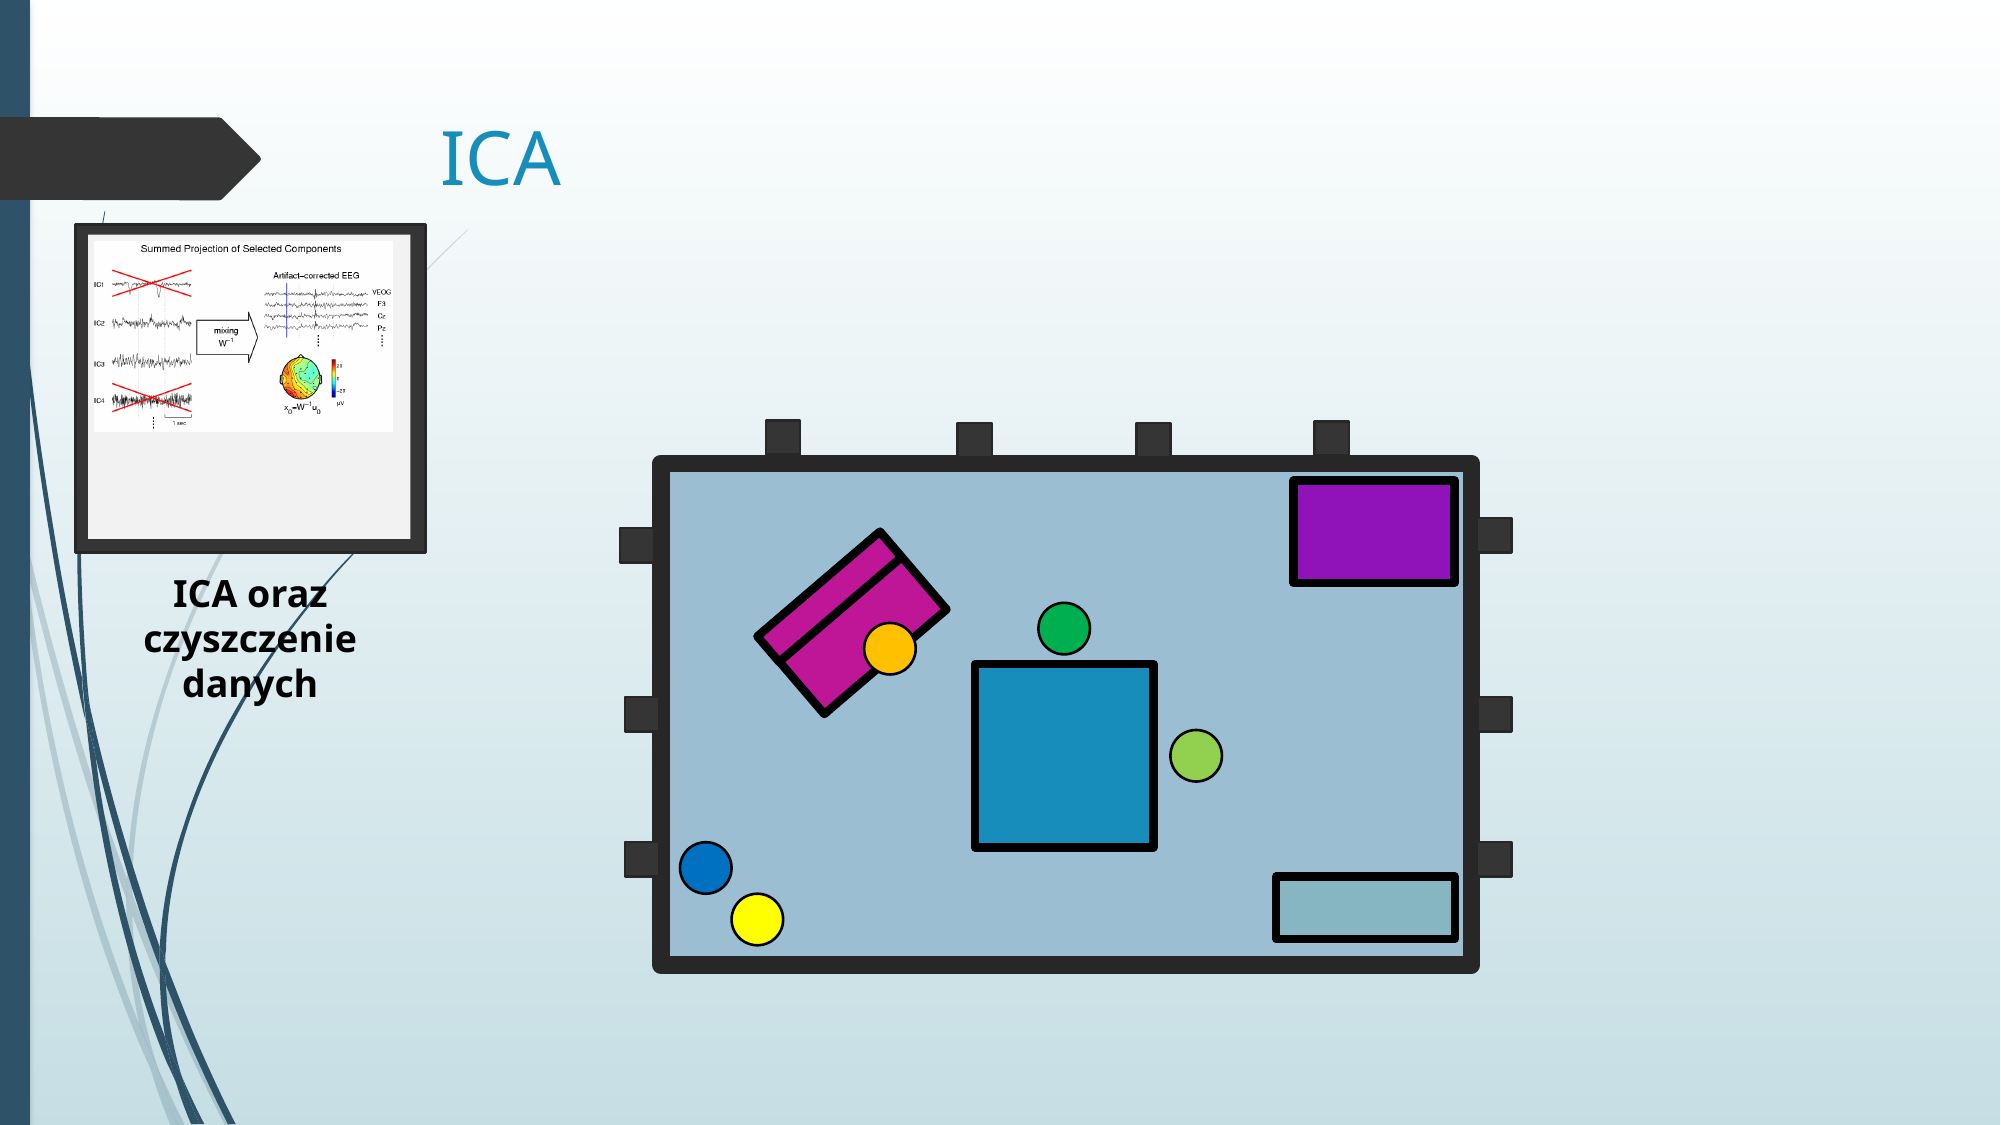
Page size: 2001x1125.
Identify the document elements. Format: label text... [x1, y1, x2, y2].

text_box [659, 462, 1473, 966]
title ICA [425, 102, 1888, 313]
text_box [624, 696, 661, 733]
text_box [1275, 875, 1456, 940]
text_box [1476, 517, 1513, 554]
text_box [1313, 420, 1350, 457]
text_box [1135, 422, 1172, 459]
text_box [619, 527, 656, 564]
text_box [75, 224, 426, 715]
text_box [1292, 479, 1456, 584]
text_box [678, 840, 733, 896]
text_box [765, 419, 801, 456]
text_box [956, 422, 993, 459]
text_box [1476, 841, 1513, 878]
text_box [1476, 696, 1513, 733]
text_box [974, 663, 1155, 849]
text_box [862, 621, 918, 676]
text_box [1169, 728, 1224, 783]
text_box [1037, 601, 1092, 656]
text_box [730, 892, 785, 947]
text_box [756, 530, 903, 663]
text_box [778, 556, 948, 716]
text_box [624, 841, 661, 878]
